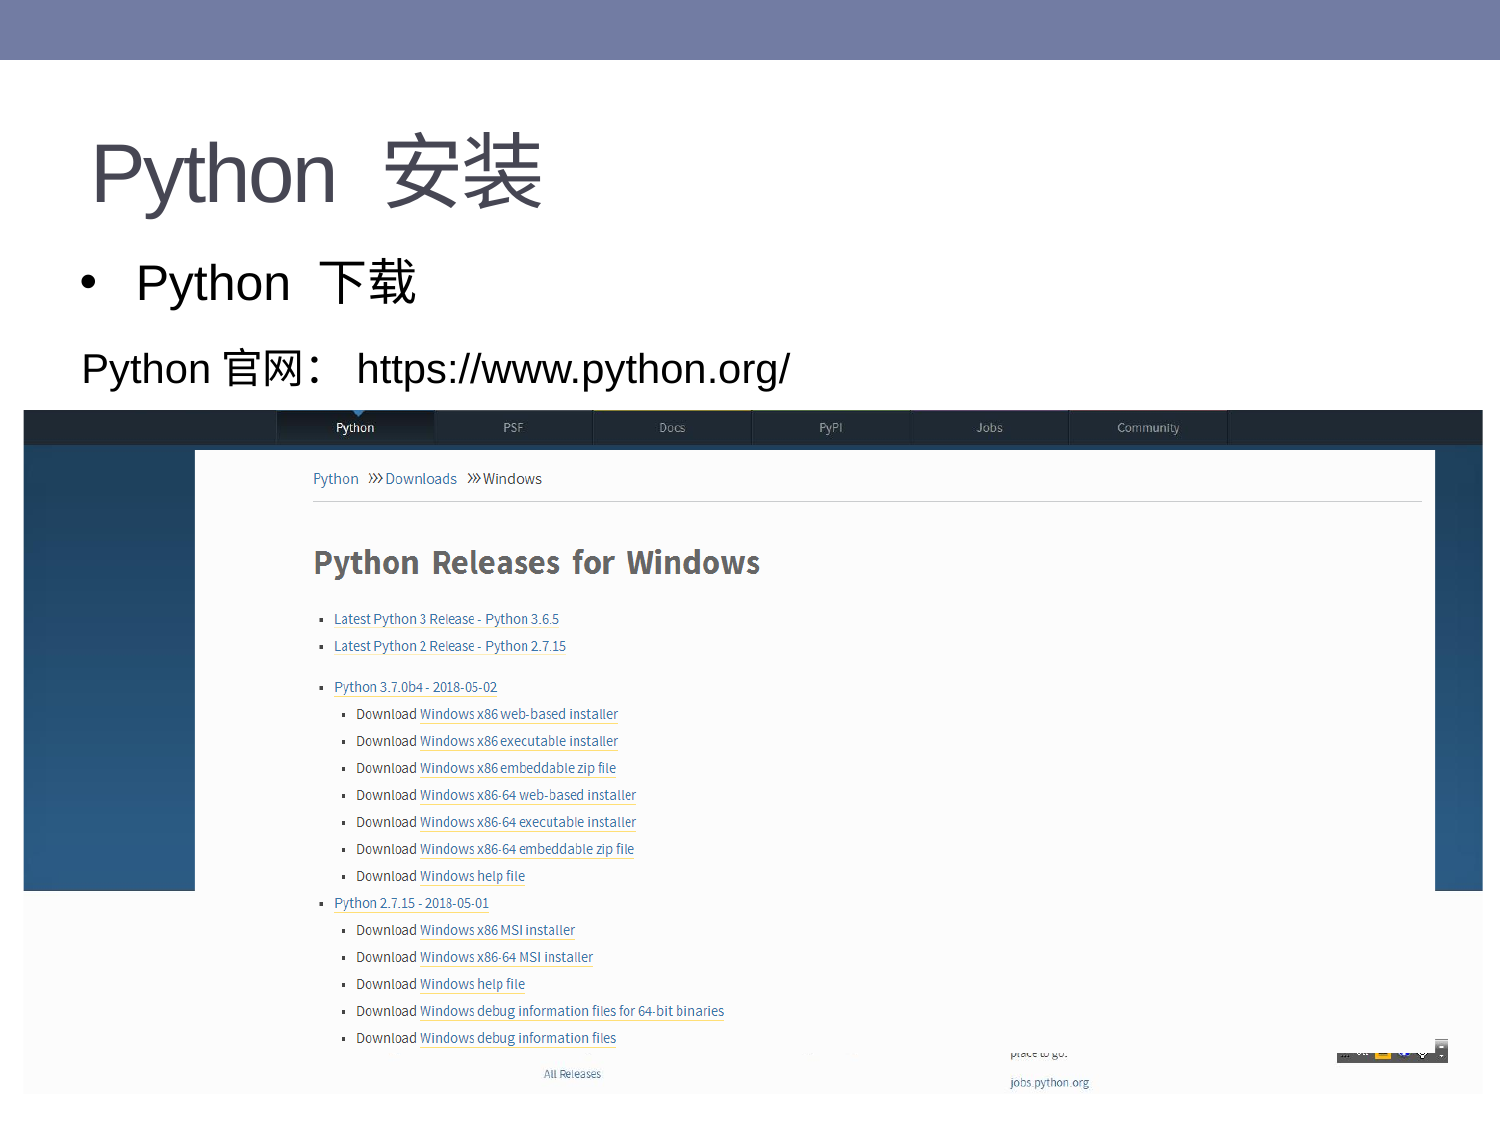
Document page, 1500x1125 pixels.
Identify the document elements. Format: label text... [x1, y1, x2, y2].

text_box Python 下载 [64, 243, 869, 319]
picture [23, 409, 1483, 1094]
text_box Python官网：https://www.python.org/ [66, 334, 870, 399]
title Python 安装 [75, 87, 1425, 250]
